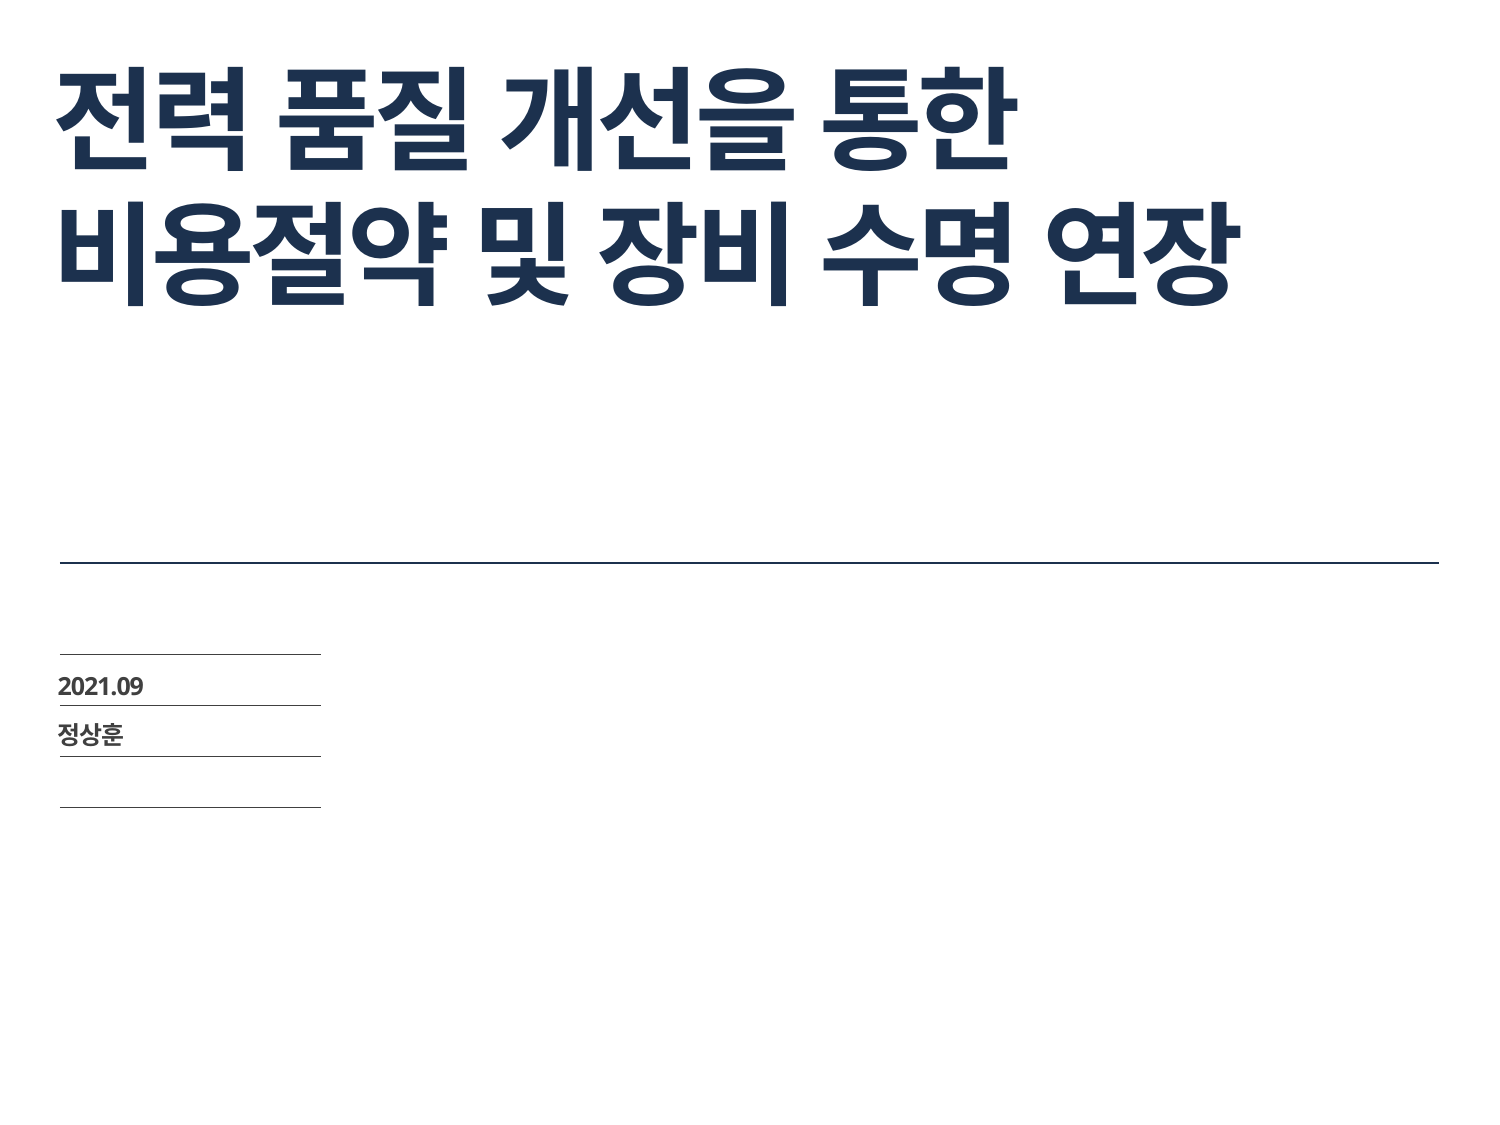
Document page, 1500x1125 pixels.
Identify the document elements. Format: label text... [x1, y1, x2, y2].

title 전력 품질 개선을 통한 비용절약 및 장비 수명 연장 [37, 41, 1313, 365]
subtitle 2021.09 정상훈 [42, 647, 398, 936]
